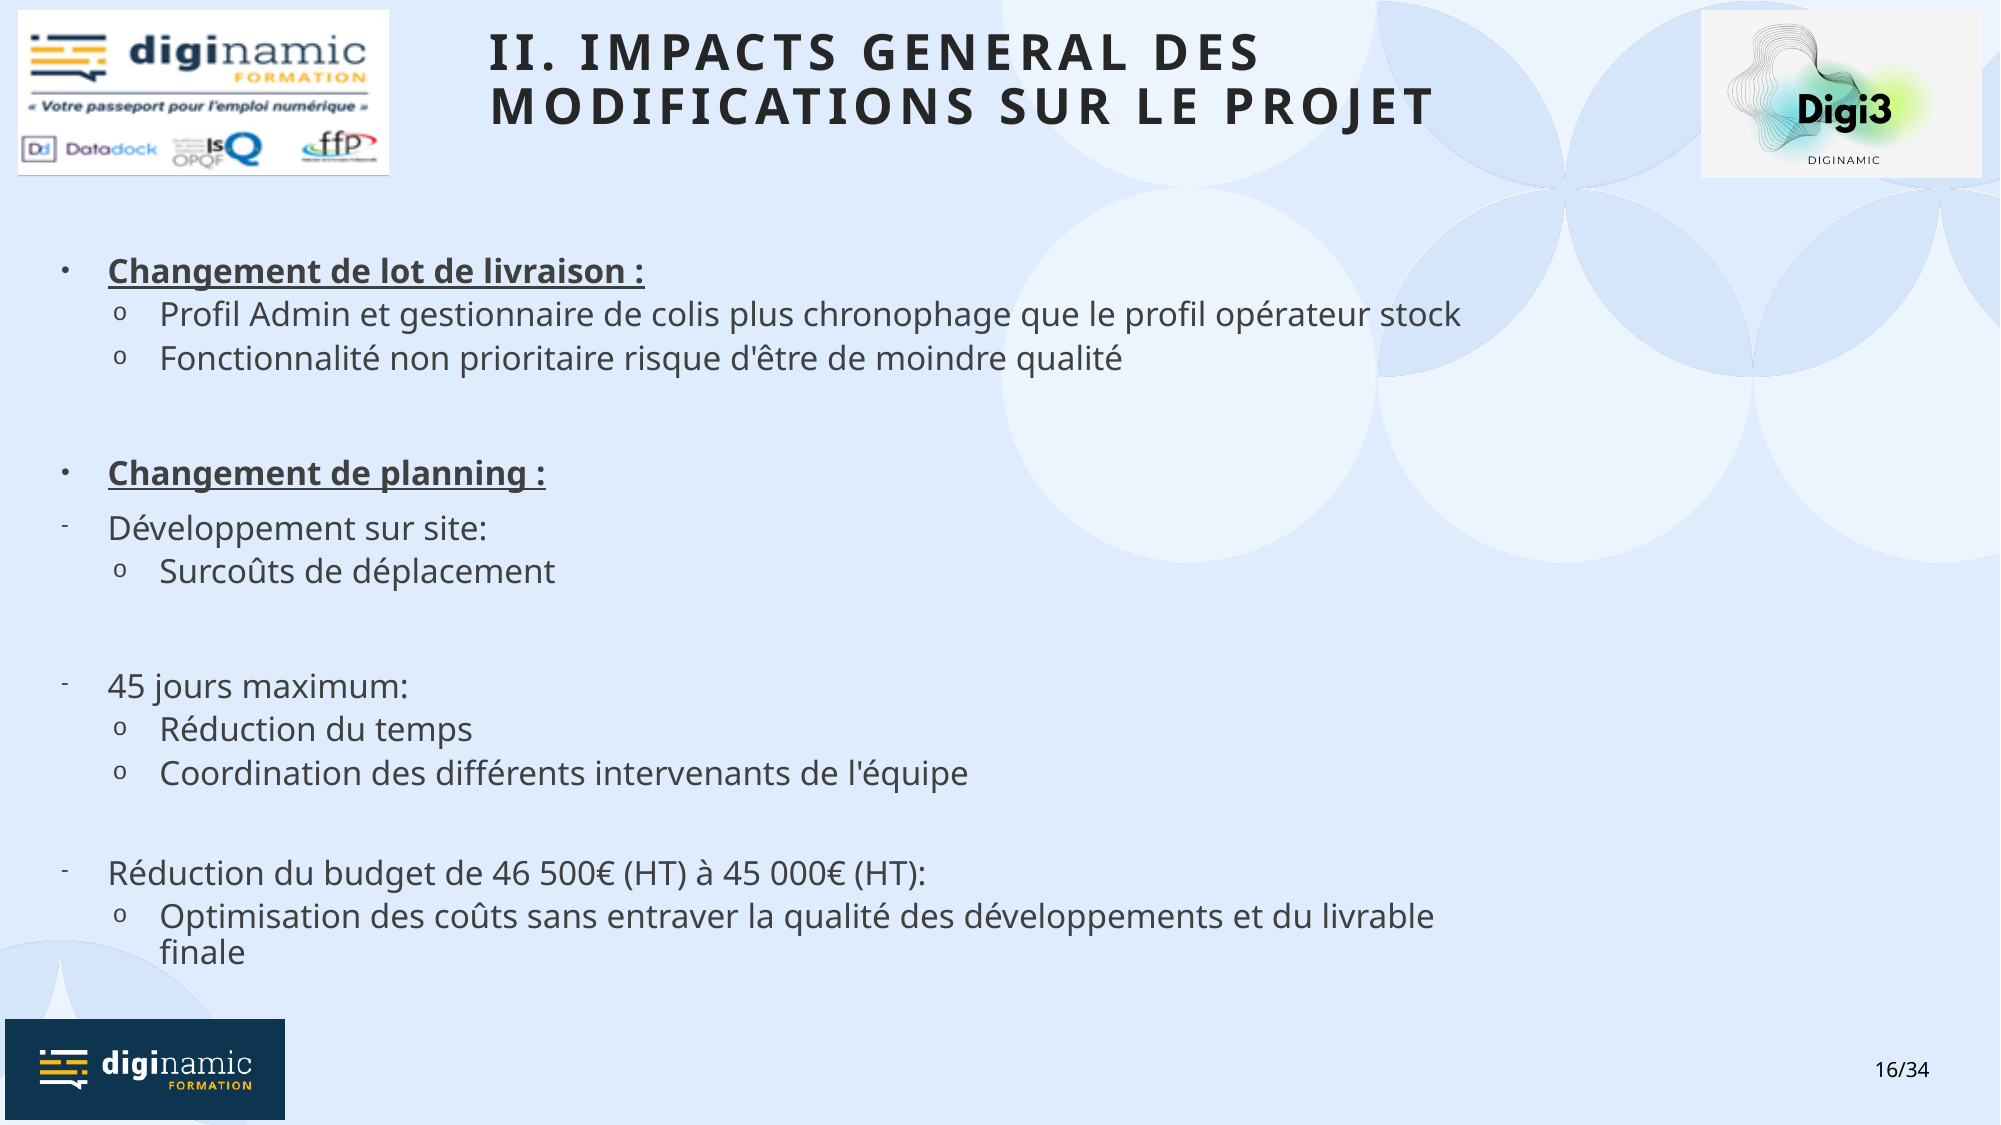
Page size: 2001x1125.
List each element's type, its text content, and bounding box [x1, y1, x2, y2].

title II. IMPACTS GENERAL DES MODIFICATIONS SUR LE PROJET [489, 27, 1602, 119]
slide_number 16/34 [1791, 1047, 1930, 1095]
picture [999, 0, 2000, 563]
picture [0, 940, 285, 1125]
list Changement de lot de livraison : Profil Admin et gestionnaire de colis plus chronophage que le profil opérateur stock Fonctionnalité non prioritaire risque d'être de moindre qualité Changement de planning : Développement sur site: Surcoûts de déplacement 45 jours maximum: Réduction du temps Coordination des différents intervenants de l'équipe Réduction du budget de 46 500€ (HT) à 45 000€ (HT): Optimisation des coûts sans entraver la qualité des développements et du livrable finale [60, 234, 1464, 997]
picture [18, 10, 389, 178]
